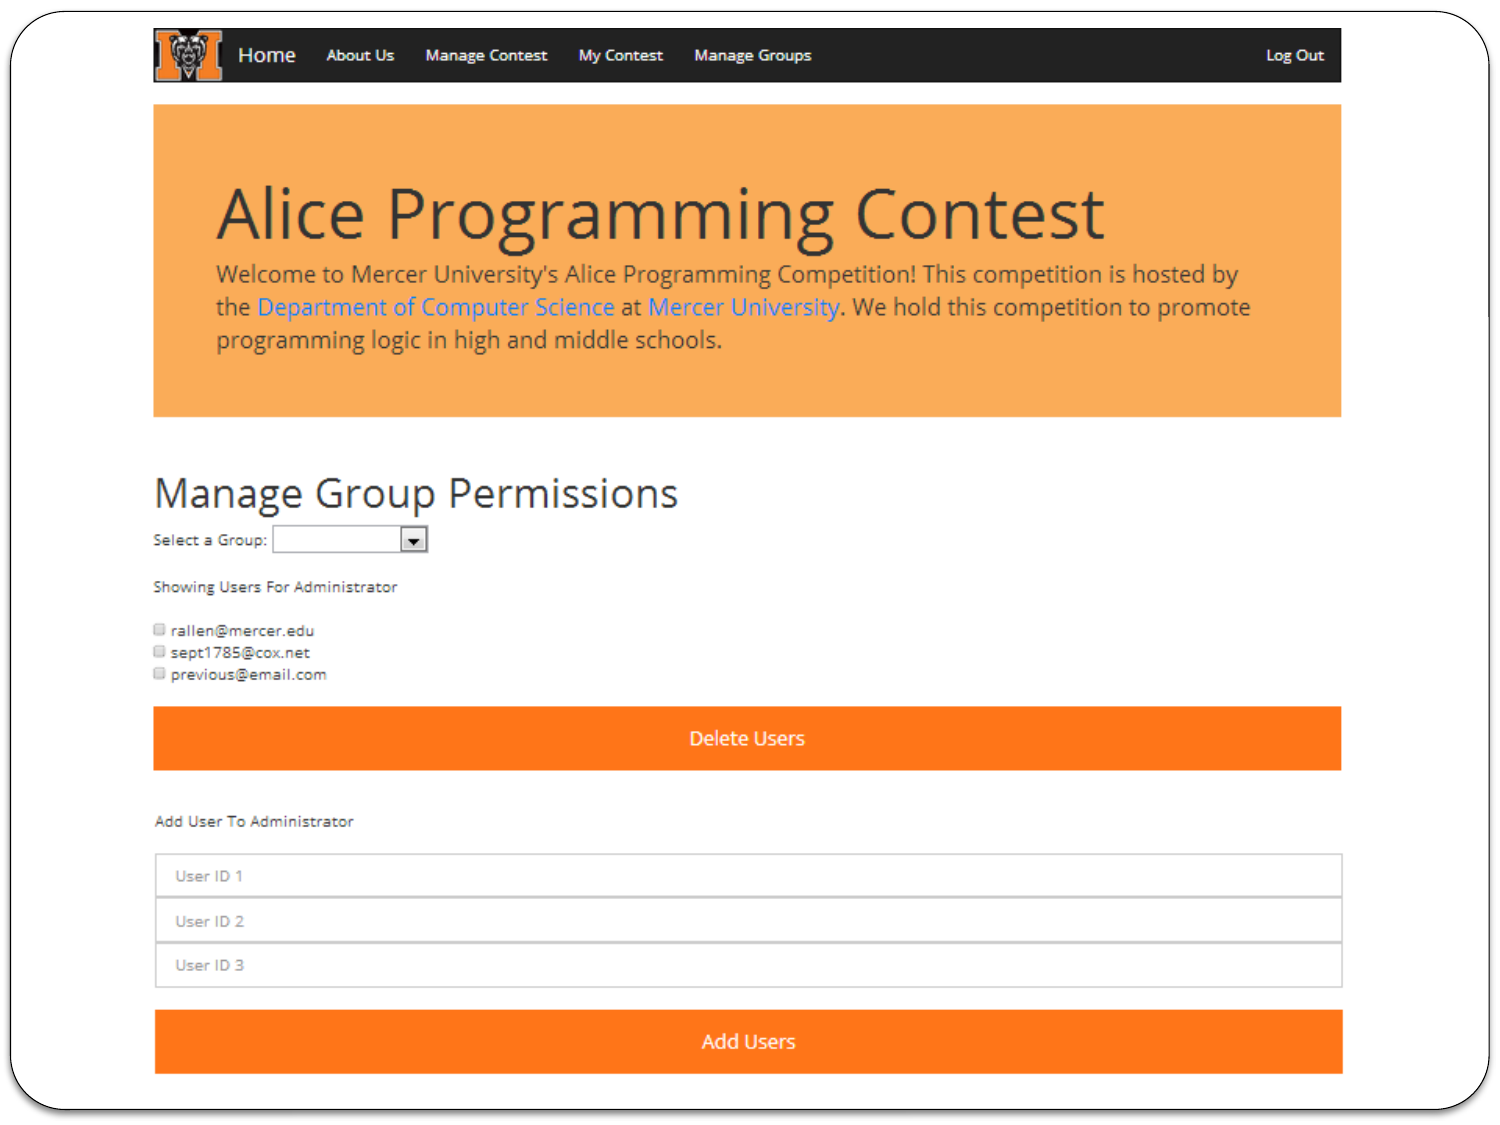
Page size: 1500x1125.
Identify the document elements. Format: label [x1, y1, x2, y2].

picture [134, 28, 1366, 1097]
